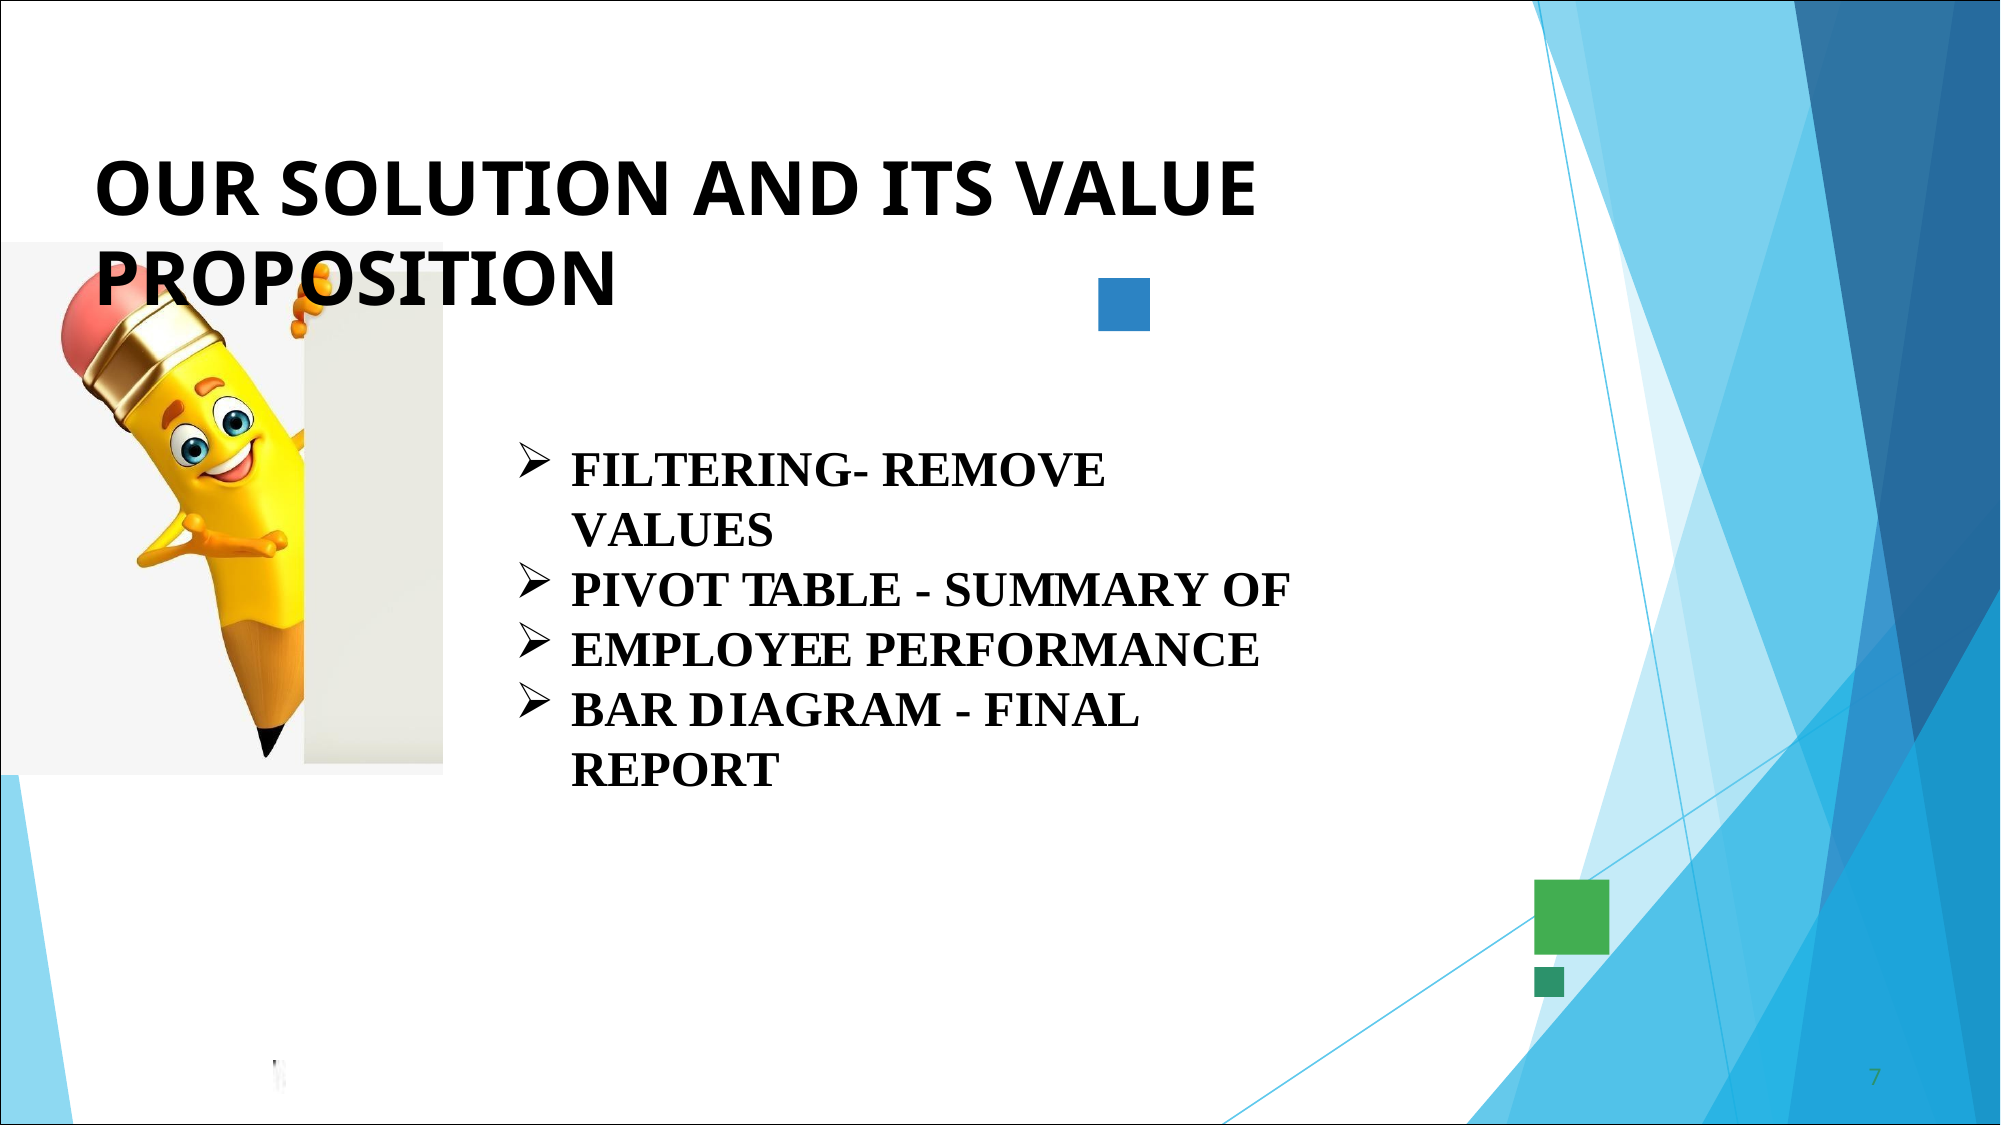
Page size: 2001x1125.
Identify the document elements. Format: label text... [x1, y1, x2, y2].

picture [0, 241, 443, 776]
slide_number 1 [1862, 1061, 1887, 1125]
text_box [0, 0, 2000, 1125]
picture [273, 1060, 287, 1094]
